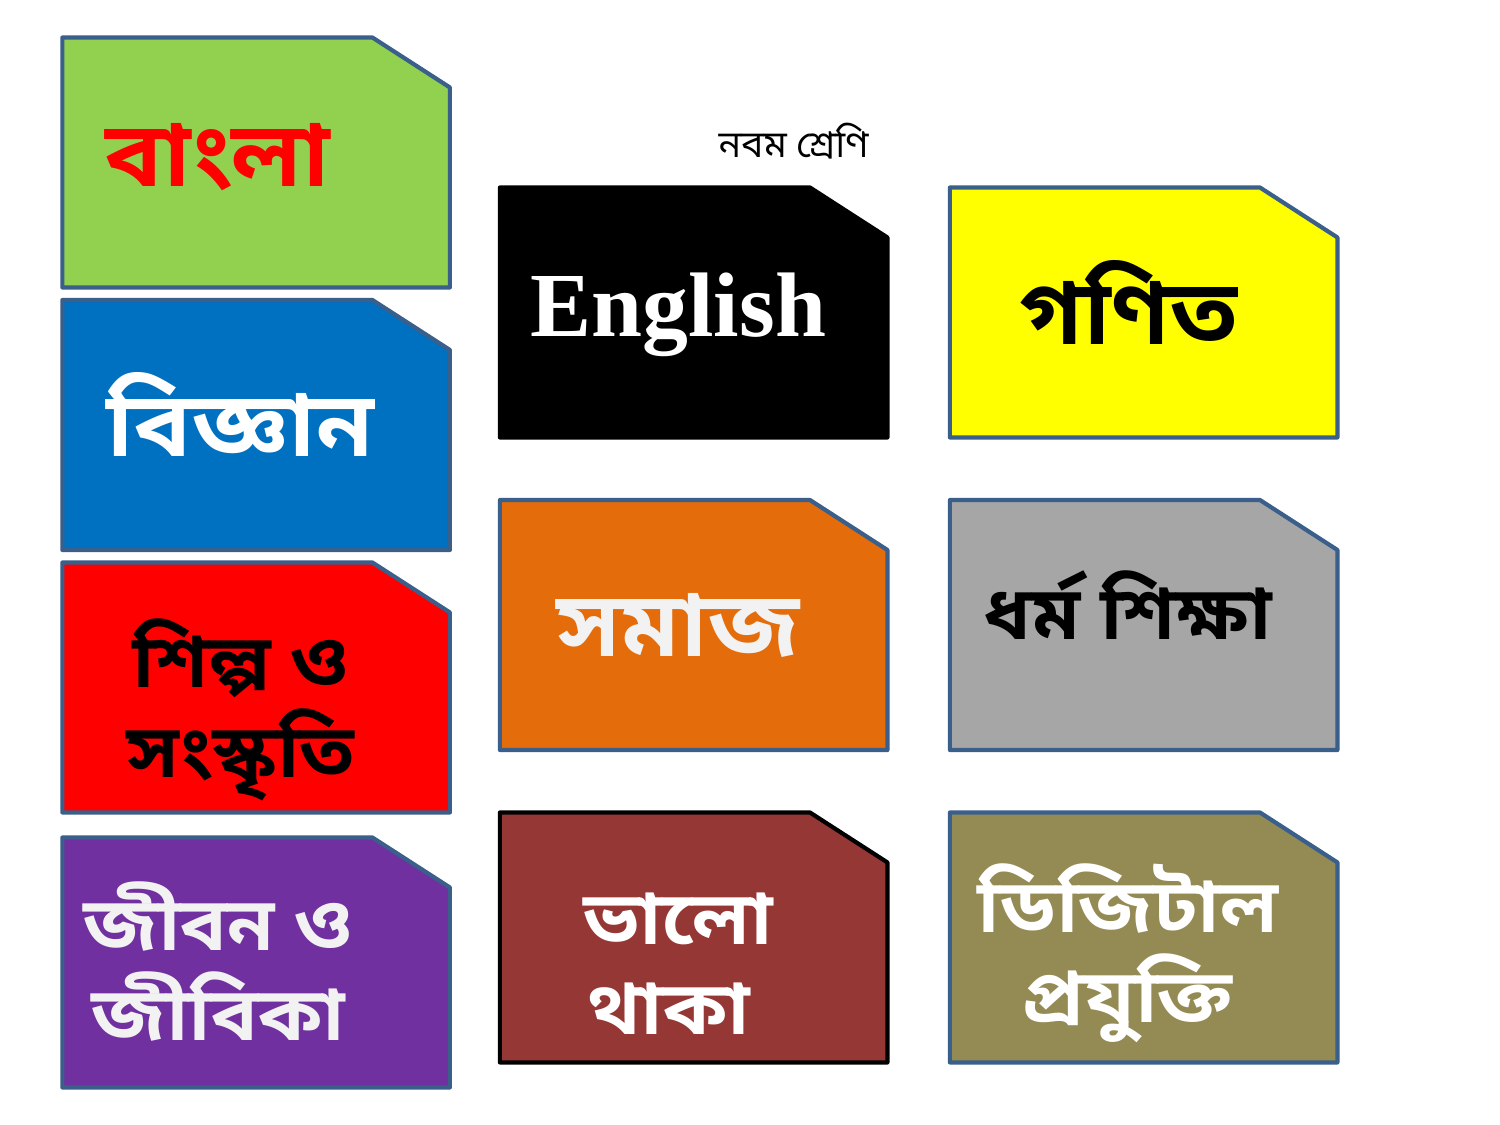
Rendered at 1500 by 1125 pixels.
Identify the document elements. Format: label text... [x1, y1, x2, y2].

text_box শিল্প ও সংস্কৃতি [60, 560, 452, 815]
text_box বিজ্ঞান [60, 297, 452, 553]
text_box গণিত [947, 185, 1340, 440]
text_box বাংলা [60, 35, 452, 290]
text_box নবম শ্রেণি [452, 112, 1238, 173]
text_box জীবন ও জীবিকা [60, 835, 452, 1090]
text_box ধর্ম শিক্ষা [947, 497, 1340, 753]
text_box ডিজিটাল প্রযুক্তি [947, 810, 1340, 1065]
text_box English [497, 185, 890, 440]
text_box ভালো থাকা [497, 810, 890, 1065]
text_box সমাজ [497, 497, 890, 753]
